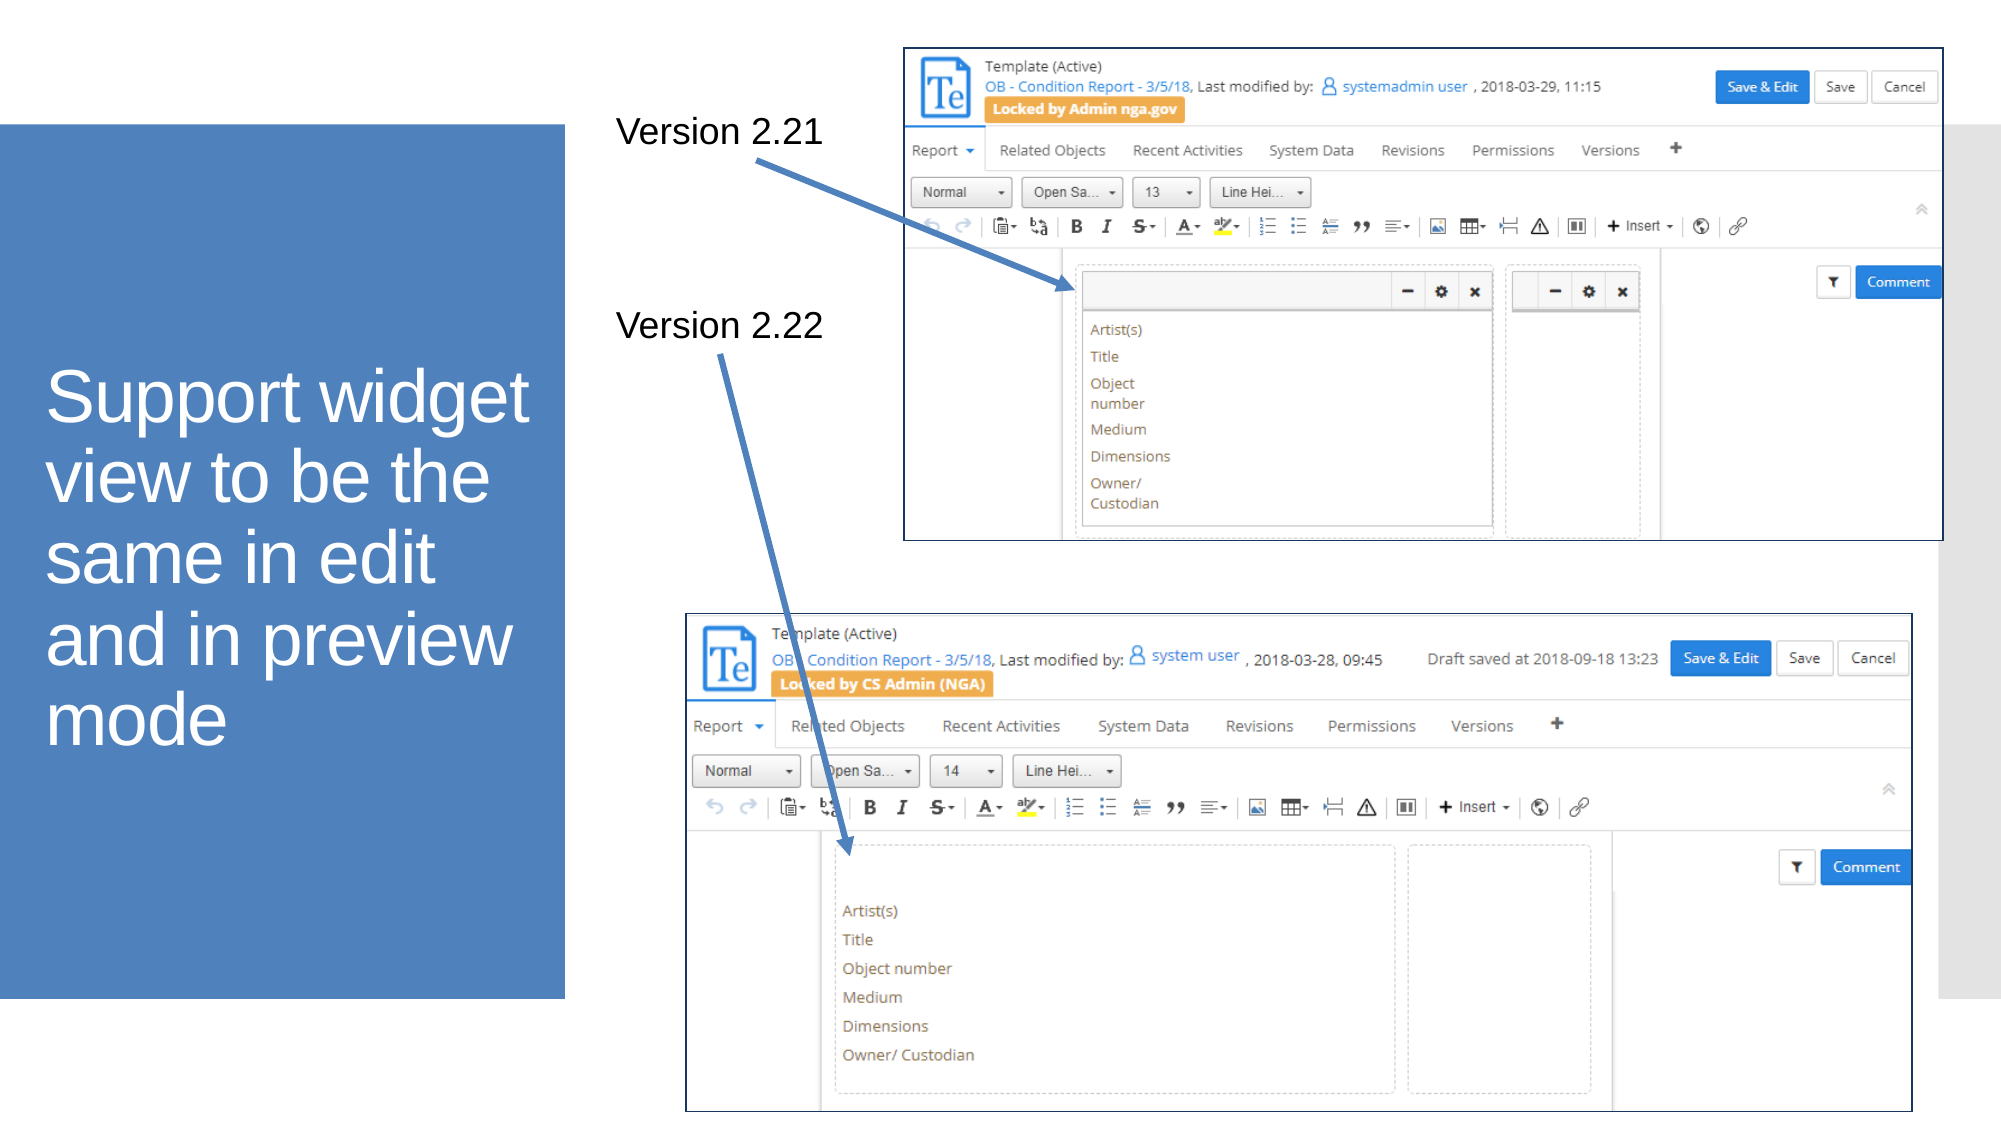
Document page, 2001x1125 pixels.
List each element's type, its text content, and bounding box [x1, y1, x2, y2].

picture [686, 613, 1912, 1112]
title Support widget view to be the same in edit and in preview mode [30, 182, 555, 938]
text_box Version 2.21 [601, 99, 839, 160]
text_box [719, 354, 851, 857]
picture [904, 48, 1943, 540]
text_box Version 2.22 [601, 294, 839, 354]
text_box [755, 159, 1076, 291]
